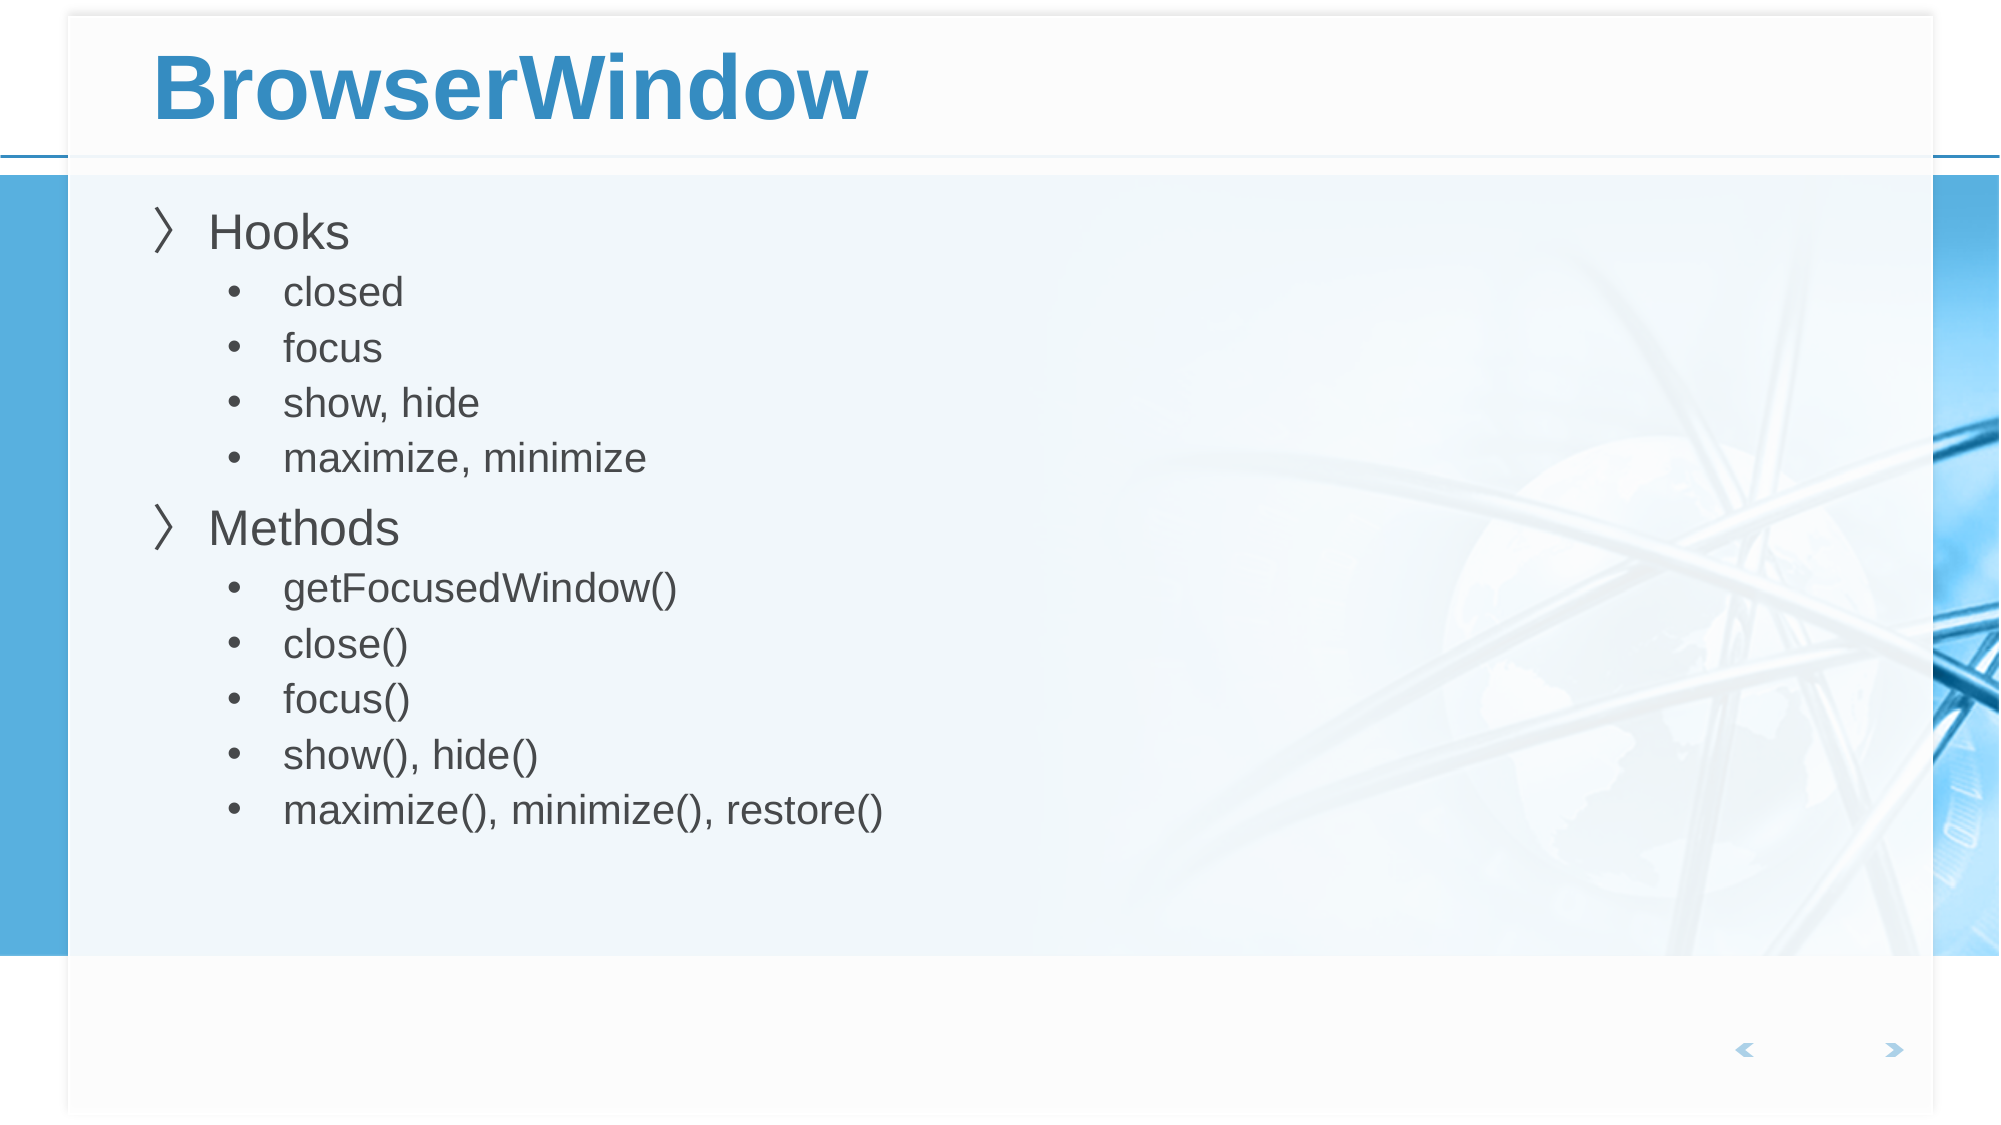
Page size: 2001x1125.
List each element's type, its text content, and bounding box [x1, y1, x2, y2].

title BrowserWindow [137, 29, 1863, 150]
list Hooks closed focus show, hide maximize, minimize Methods getFocusedWindow() close() focus() show(), hide() maximize(), minimize(), restore() [137, 198, 1863, 946]
picture [0, 0, 2001, 1125]
